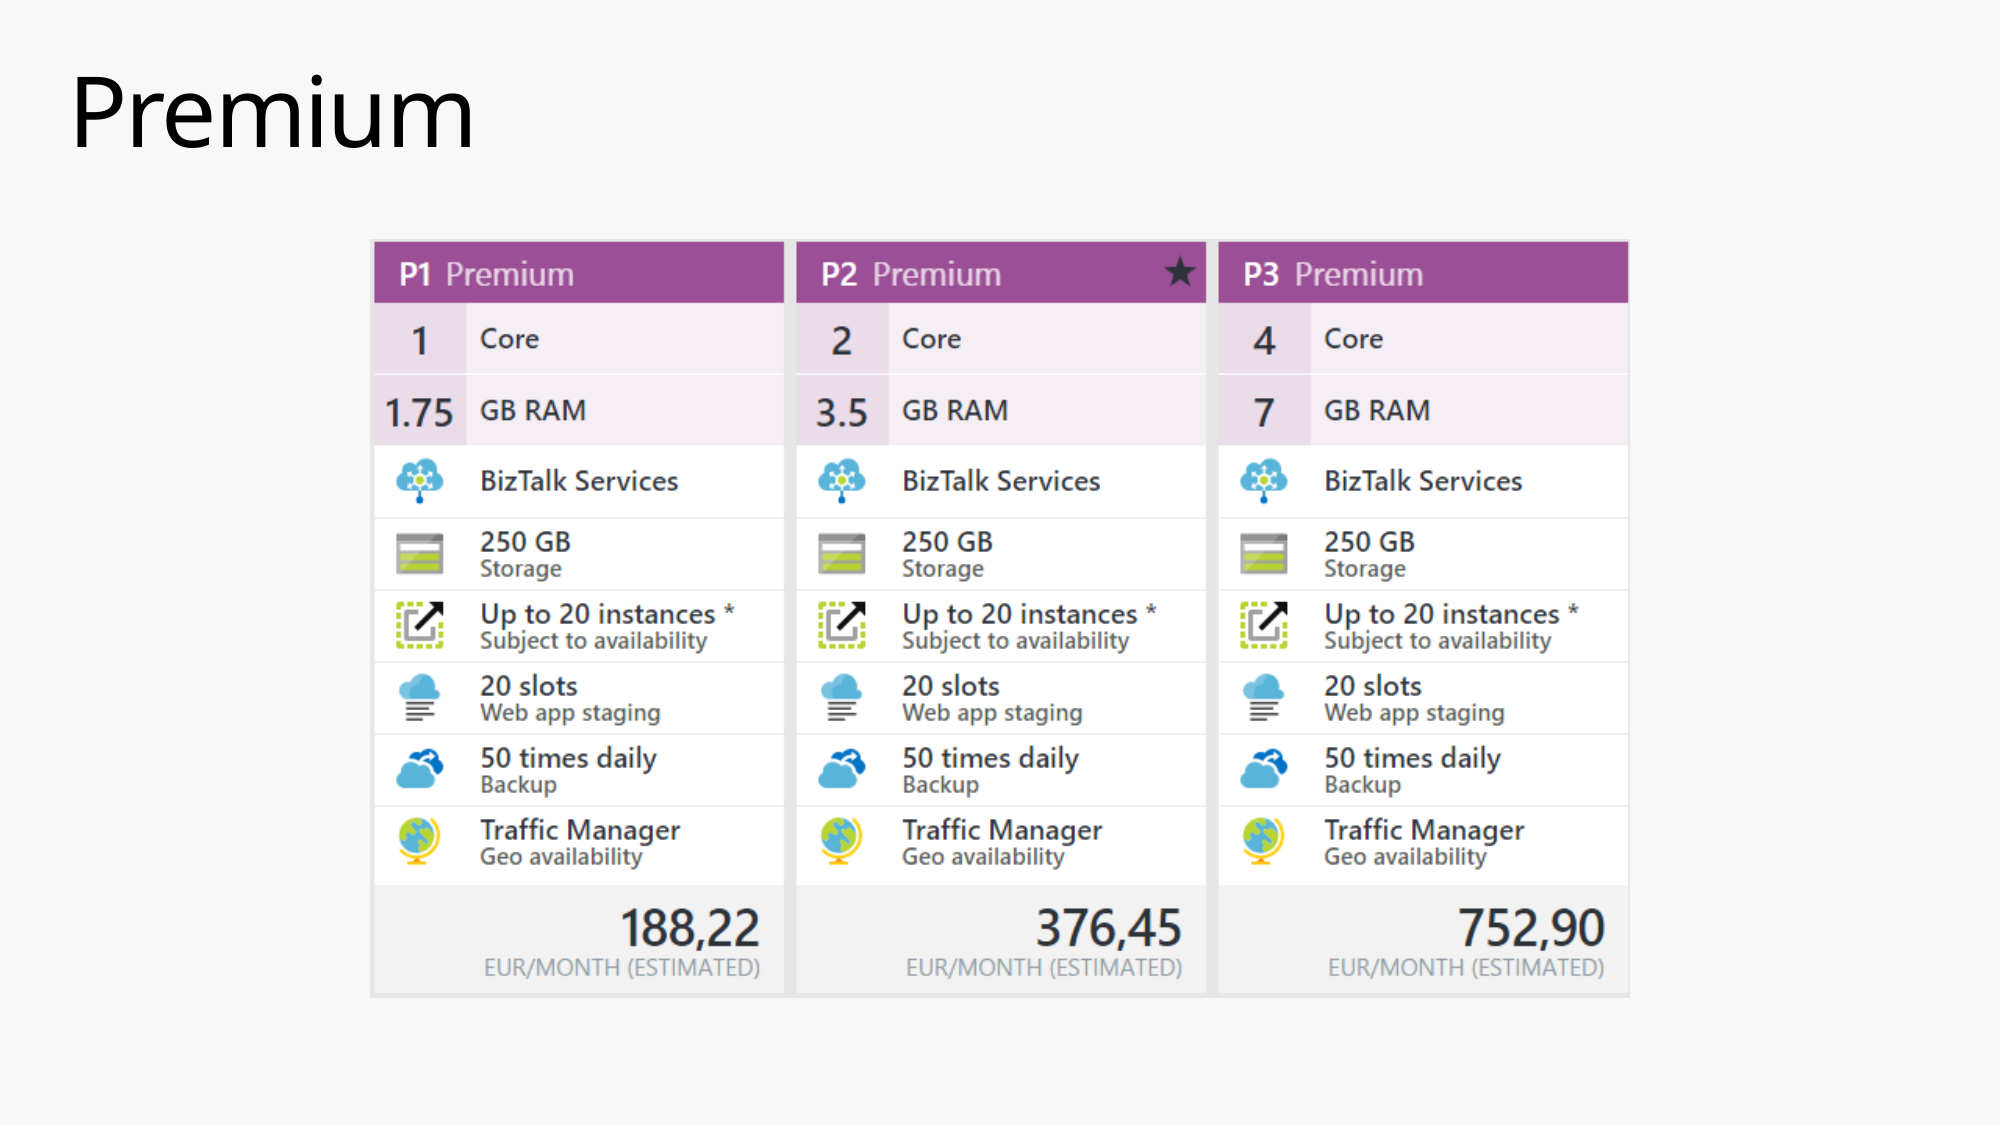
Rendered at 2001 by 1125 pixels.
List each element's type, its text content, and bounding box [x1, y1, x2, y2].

picture [370, 238, 1631, 998]
title Premium [44, 47, 1957, 196]
